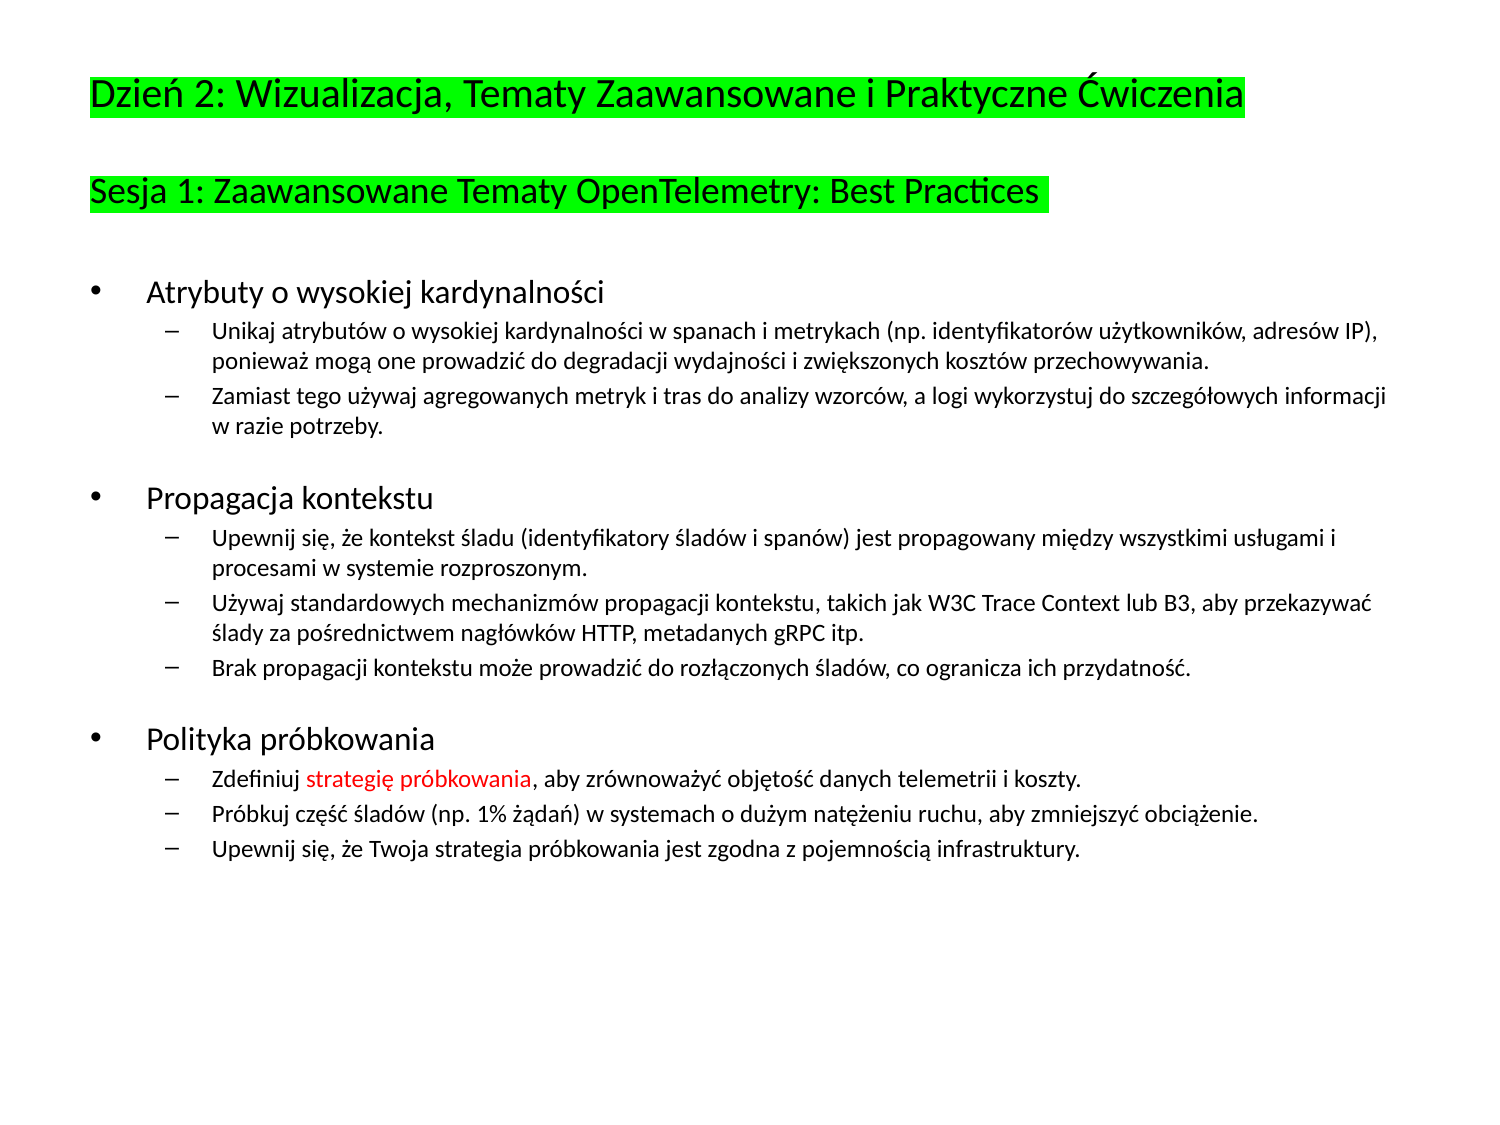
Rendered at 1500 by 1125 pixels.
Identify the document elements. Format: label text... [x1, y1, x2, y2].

list Atrybuty o wysokiej kardynalności Unikaj atrybutów o wysokiej kardynalności w spanach i metrykach (np. identyfikatorów użytkowników, adresów IP), ponieważ mogą one prowadzić do degradacji wydajności i zwiększonych kosztów przechowywania. Zamiast tego używaj agregowanych metryk i tras do analizy wzorców, a logi wykorzystuj do szczegółowych informacji w razie potrzeby. Propagacja kontekstu Upewnij się, że kontekst śladu (identyfikatory śladów i spanów) jest propagowany między wszystkimi usługami i procesami w systemie rozproszonym. Używaj standardowych mechanizmów propagacji kontekstu, takich jak W3C Trace Context lub B3, aby przekazywać ślady za pośrednictwem nagłówków HTTP, metadanych gRPC itp. Brak propagacji kontekstu może prowadzić do rozłączonych śladów, co ogranicza ich przydatność. Polityka próbkowania Zdefiniuj strategię próbkowania, aby zrównoważyć objętość danych telemetrii i koszty. Próbkuj część śladów (np. 1% żądań) w systemach o dużym natężeniu ruchu, aby zmniejszyć obciążenie. Upewnij się, że Twoja strategia próbkowania jest zgodna z pojemnością infrastruktury. [75, 262, 1425, 1005]
title Dzień 2: Wizualizacja, Tematy Zaawansowane i Praktyczne Ćwiczenia Sesja 1: Zaawansowane Tematy OpenTelemetry: Best Practices [75, 45, 1425, 233]
